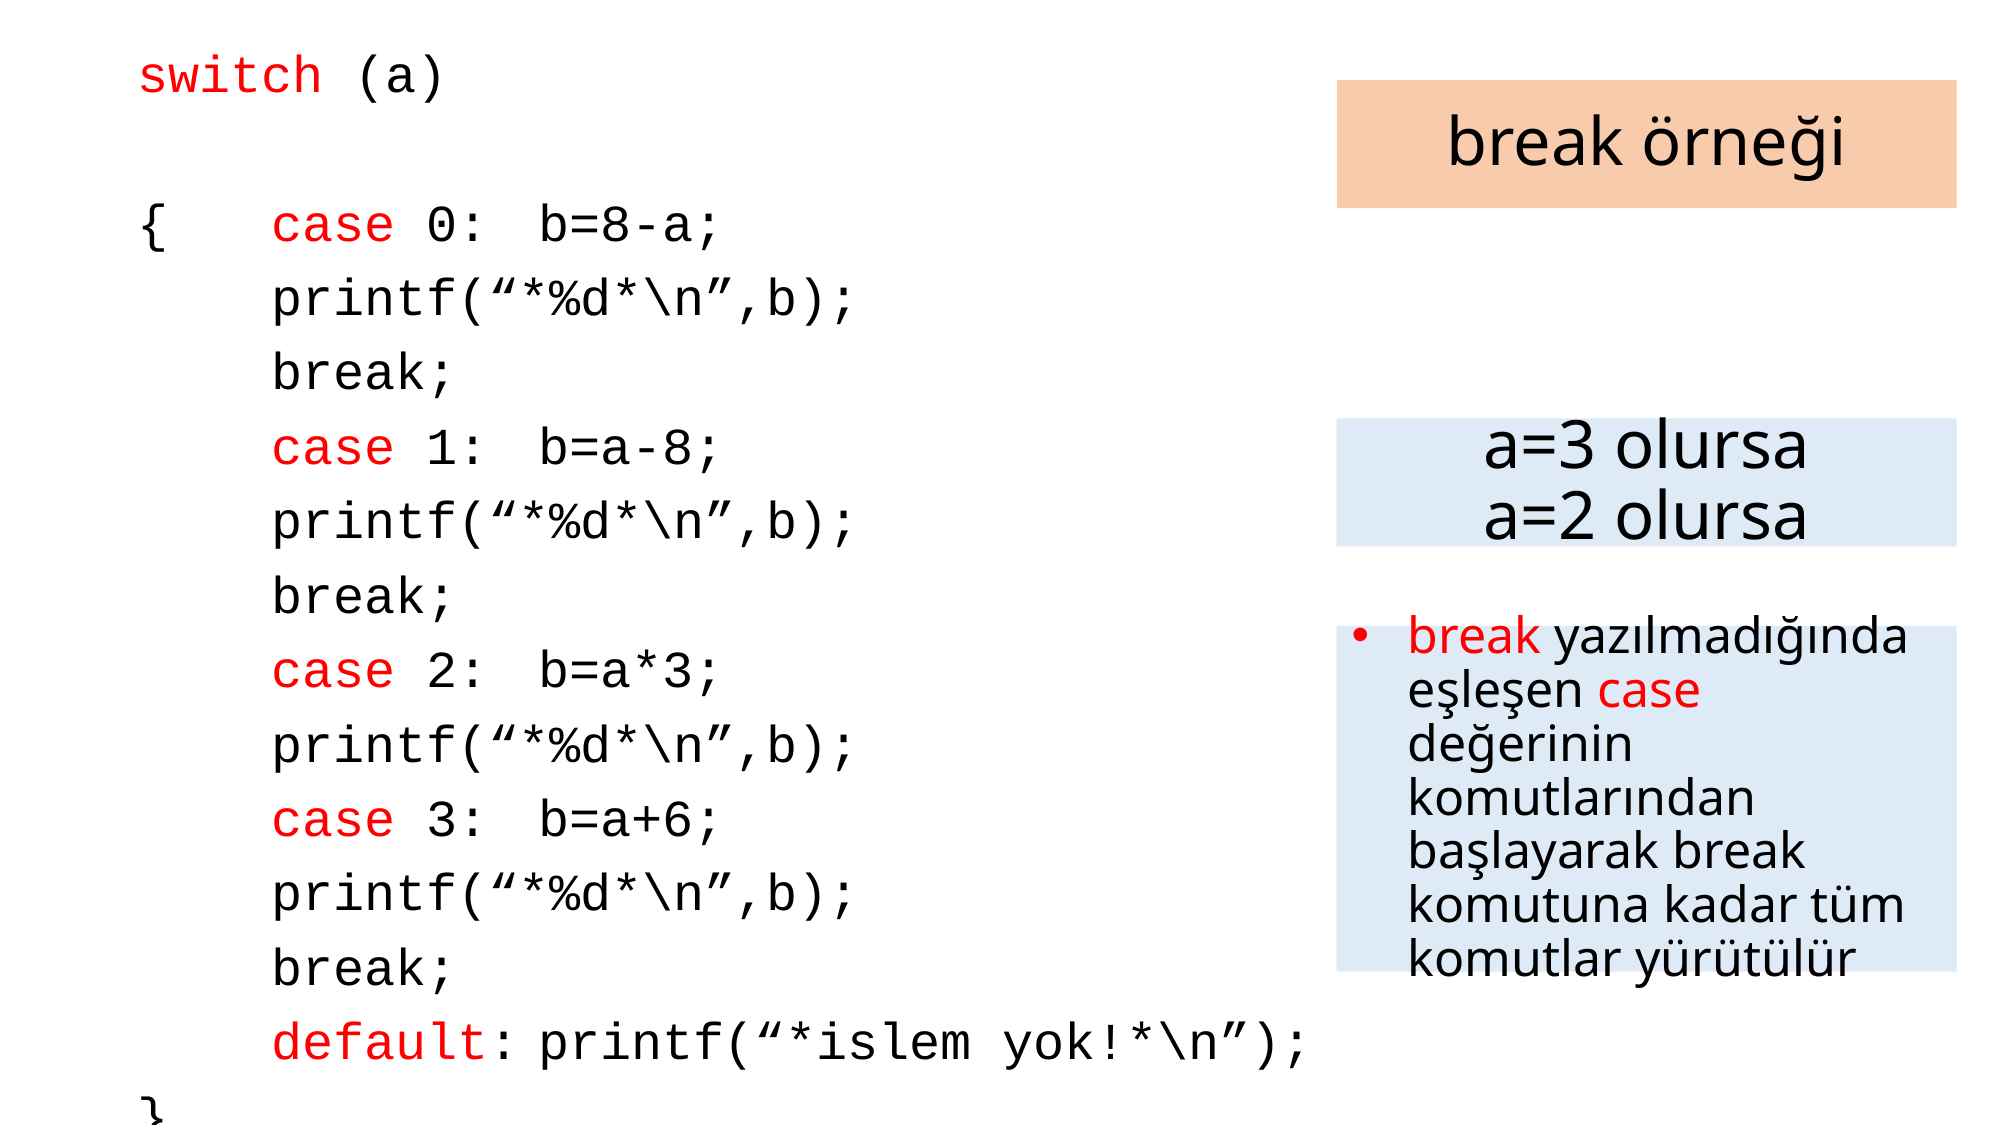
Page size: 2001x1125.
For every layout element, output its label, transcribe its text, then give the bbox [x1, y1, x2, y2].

title break örneği [1444, 80, 1957, 209]
text_box a=3 olursa a=2 olursa [1336, 418, 1957, 547]
text_box break yazılmadığında eşleşen case değerinin komutlarından başlayarak break komutuna kadar tüm komutlar yürütülür [1336, 625, 1957, 972]
list switch (a) { case 0: b=8-a; printf(“*%d*\n”,b); break; case 1: b=a-8; printf(“*%d*\n”,b); break; case 2: b=a*3; printf(“*%d*\n”,b); case 3: b=a+6; printf(“*%d*\n”,b); break; default: printf(“*islem yok!*\n”); } [122, 40, 1444, 1125]
